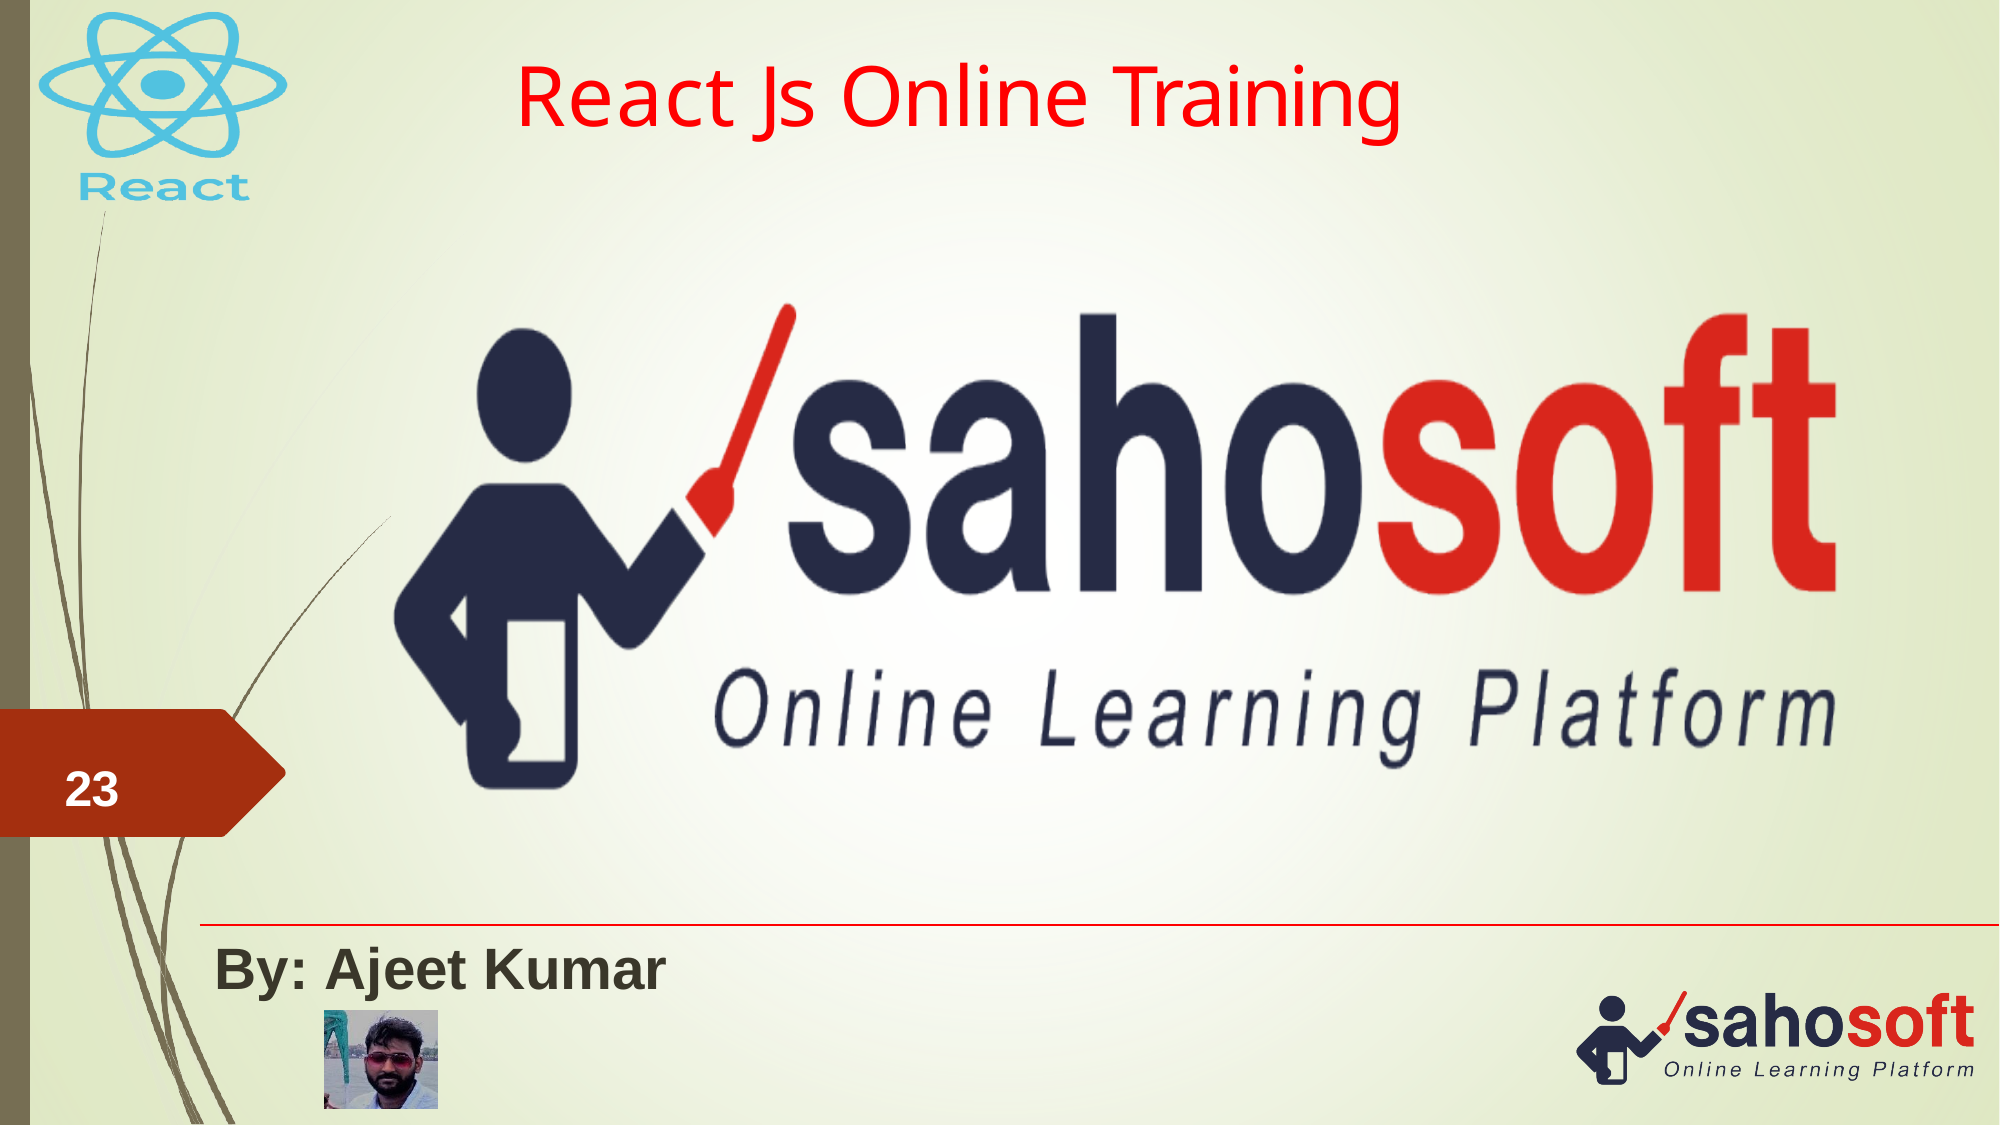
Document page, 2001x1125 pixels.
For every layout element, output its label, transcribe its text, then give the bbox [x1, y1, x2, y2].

picture [0, 0, 2000, 1125]
text_box [0, 709, 286, 837]
title React Js Online Training [512, 41, 1473, 231]
text_box By: Ajeet Kumar [212, 929, 669, 1002]
text_box 23 [62, 754, 123, 817]
